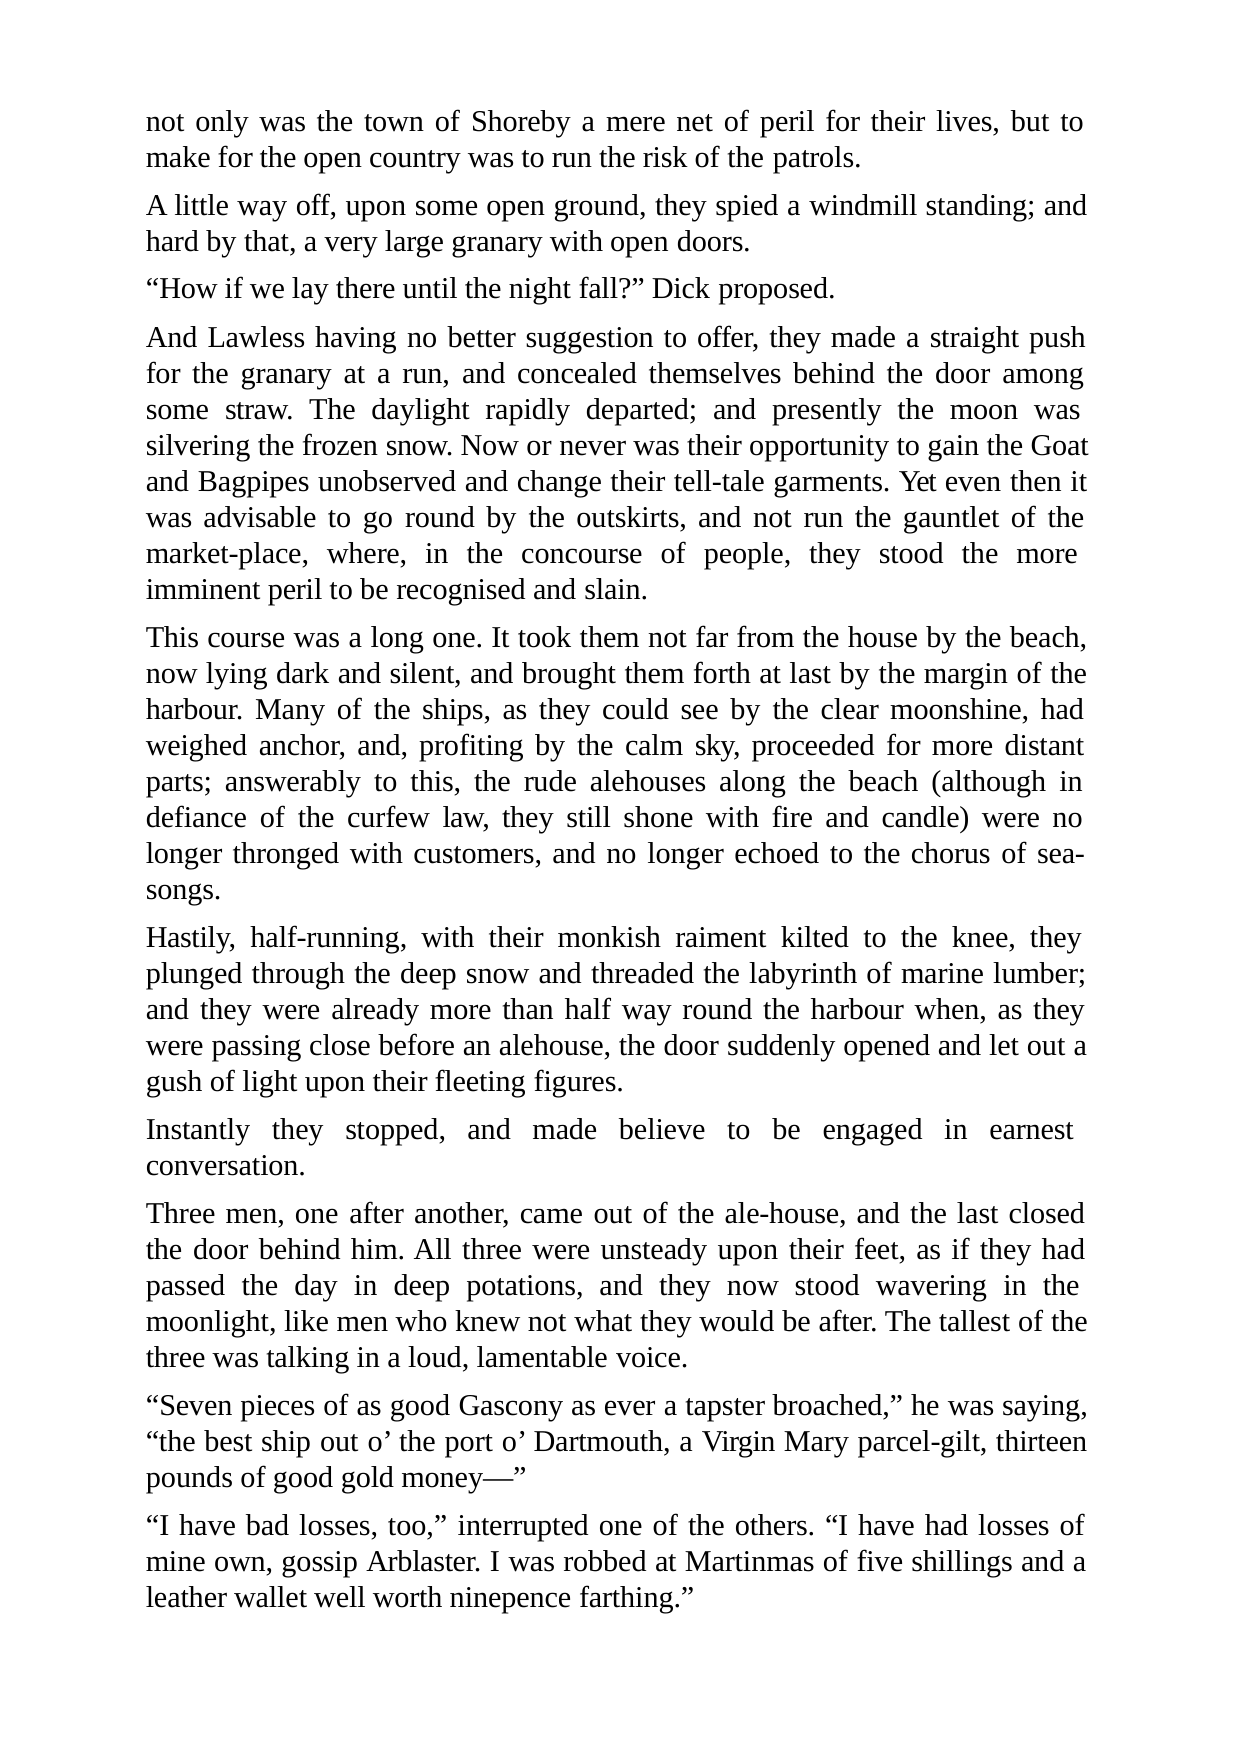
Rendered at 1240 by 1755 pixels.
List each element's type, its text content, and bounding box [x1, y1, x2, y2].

text_box not only was the town of Shoreby a mere net of peril for their lives, but to make for the open country was to run the risk of the patrols. A little way off, upon some open ground, they spied a windmill standing; and hard by that, a very large granary with open doors. “How if we lay there until the night fall?” Dick proposed. And Lawless having no better suggestion to offer, they made a straight push for the granary at a run, and concealed themselves behind the door among some straw. The daylight rapidly departed; and presently the moon was silvering the frozen snow. Now or never was their opportunity to gain the Goat and Bagpipes unobserved and change their tell-tale garments. Yet even then it was advisable to go round by the outskirts, and not run the gauntlet of the market-place, where, in the concourse of people, they stood the more imminent peril to be recognised and slain. This course was a long one. It took them not far from the house by the beach, now lying dark and silent, and brought them forth at last by the margin of the harbour. Many of the ships, as they could see by the clear moonshine, had weighed anchor, and, profiting by the calm sky, proceeded for more distant parts; answerably to this, the rude alehouses along the beach (although in defiance of the curfew law, they still shone with fire and candle) were no longer thronged with customers, and no longer echoed to the chorus of sea- songs. Hastily, half-running, with their monkish raiment kilted to the knee, they plunged through the deep snow and threaded the labyrinth of marine lumber; and they were already more than half way round the harbour when, as they were passing close before an alehouse, the door suddenly opened and let out a gush of light upon their fleeting figures. Instantly they stopped, and made believe to be engaged in earnest conversation. Three men, one after another, came out of the ale-house, and the last closed the door behind him. All three were unsteady upon their feet, as if they had passed the day in deep potations, and they now stood wavering in the moonlight, like men who knew not what they would be after. The tallest of the three was talking in a loud, lamentable voice. “Seven pieces of as good Gascony as ever a tapster broached,” he was saying, “the best ship out o’ the port o’ Dartmouth, a Virgin Mary parcel-gilt, thirteen pounds of good gold money—” “I have bad losses, too,” interrupted one of the others. “I have had losses of mine own, gossip Arblaster. I was robbed at Martinmas of five shillings and a leather wallet well worth ninepence farthing.” [143, 98, 1097, 1614]
